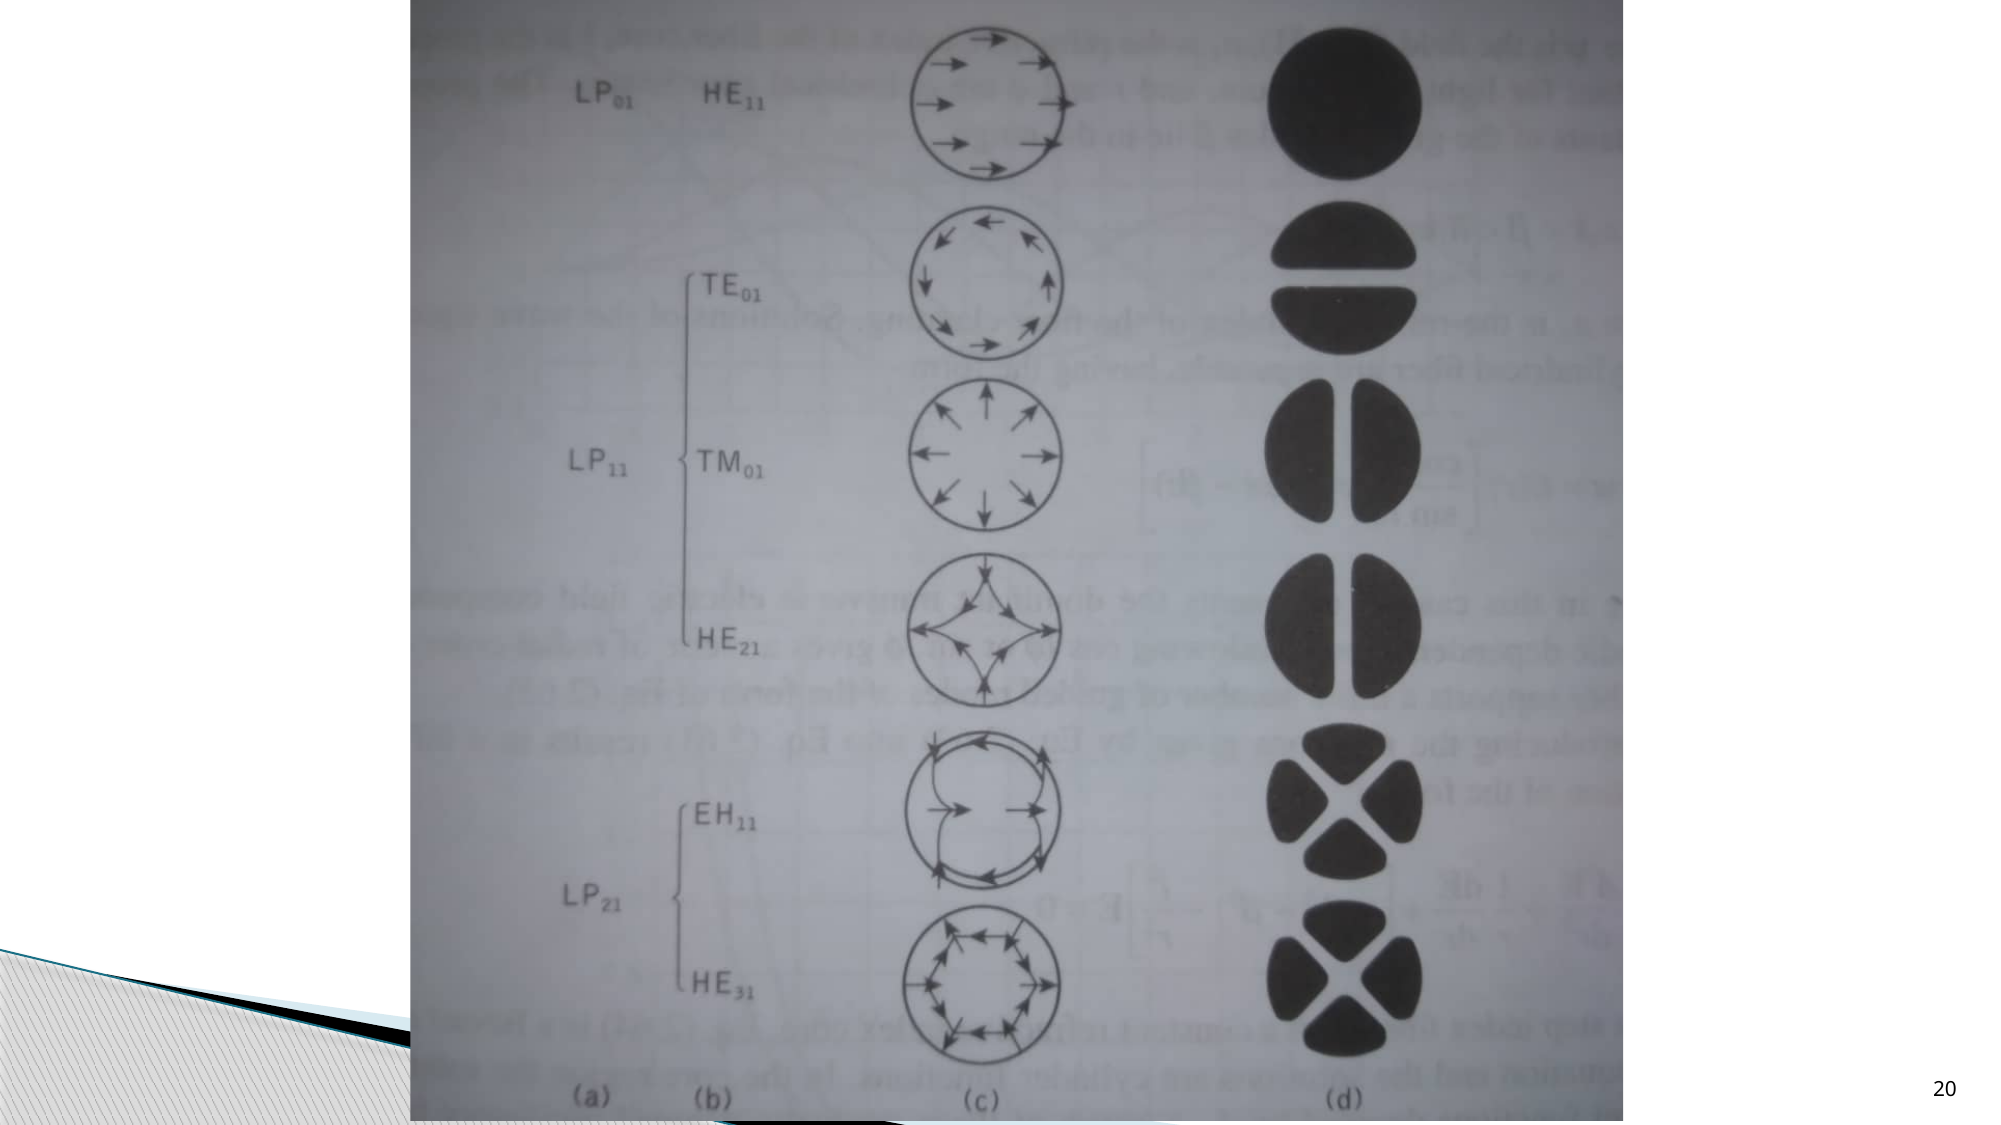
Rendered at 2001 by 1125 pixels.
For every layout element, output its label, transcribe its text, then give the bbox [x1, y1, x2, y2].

slide_number 20 [1891, 1051, 1972, 1112]
picture [409, 0, 1624, 1122]
